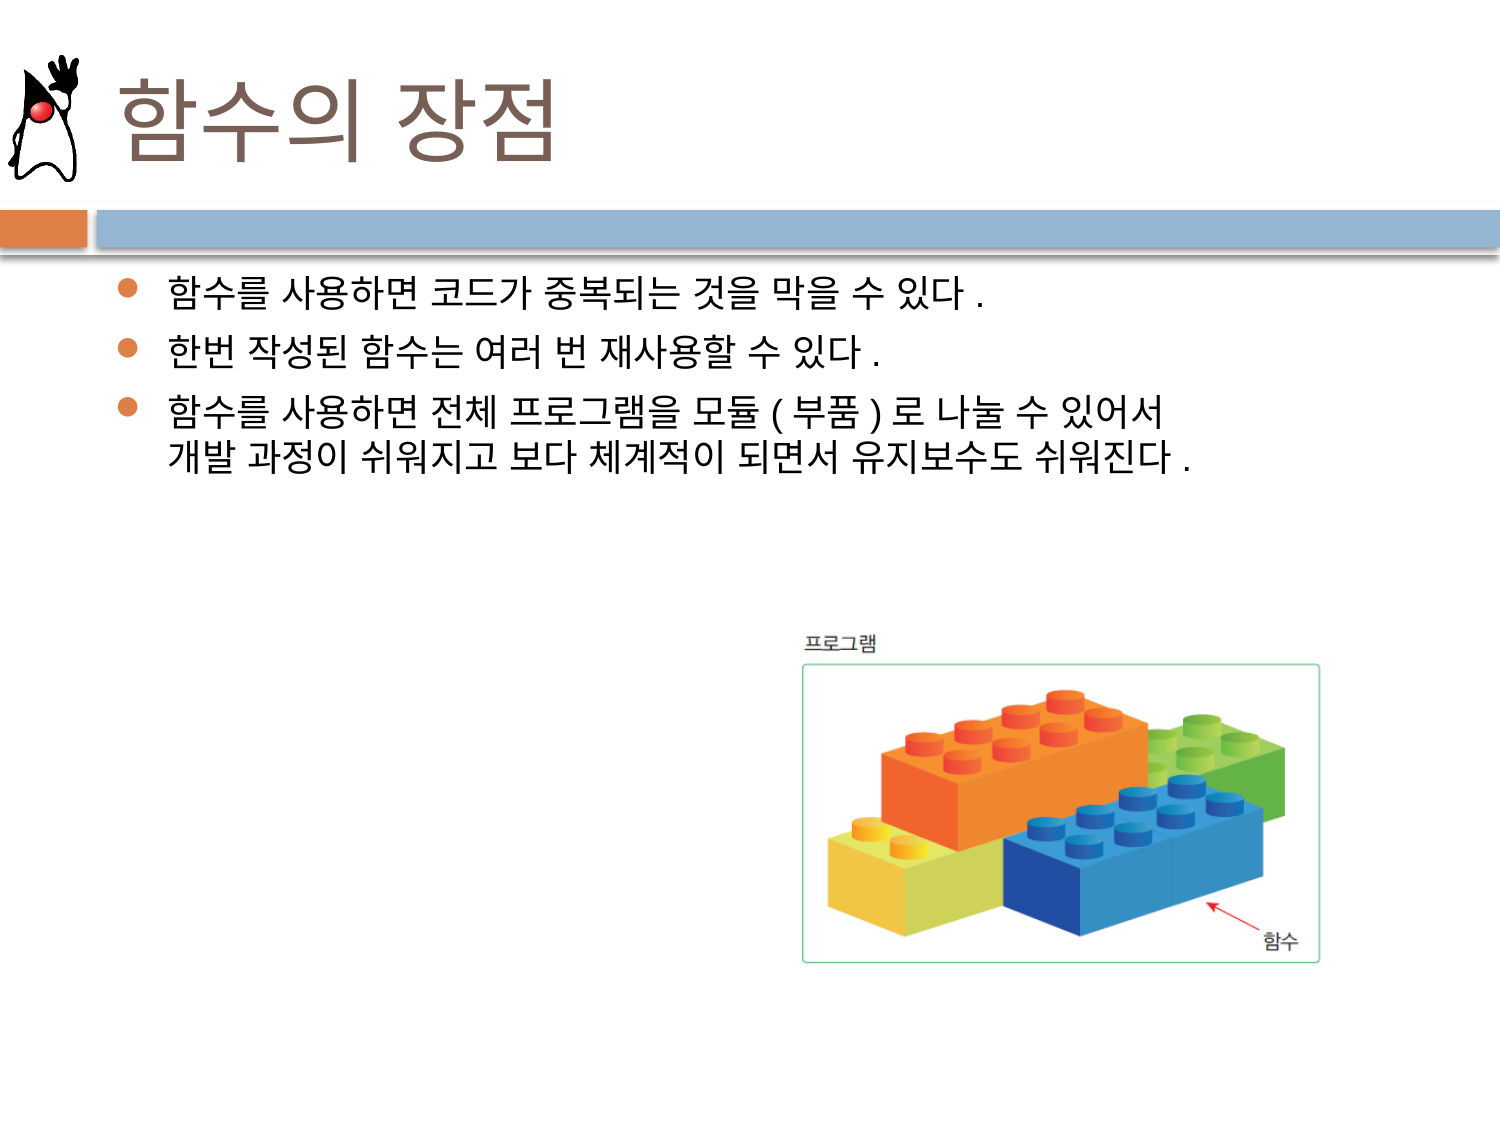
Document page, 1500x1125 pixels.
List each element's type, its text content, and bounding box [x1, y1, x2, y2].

title 함수의 장점 [100, 37, 1438, 200]
list 함수를 사용하면 코드가 중복되는 것을 막을 수 있다. 한번 작성된 함수는 여러 번 재사용할 수 있다. 함수를 사용하면 전체 프로그램을 모듈(부품)로 나눌 수 있어서 개발 과정이 쉬워지고 보다 체계적이 되면서 유지보수도 쉬워진다. [100, 262, 1438, 1000]
picture [780, 609, 1337, 982]
picture [8, 55, 79, 182]
